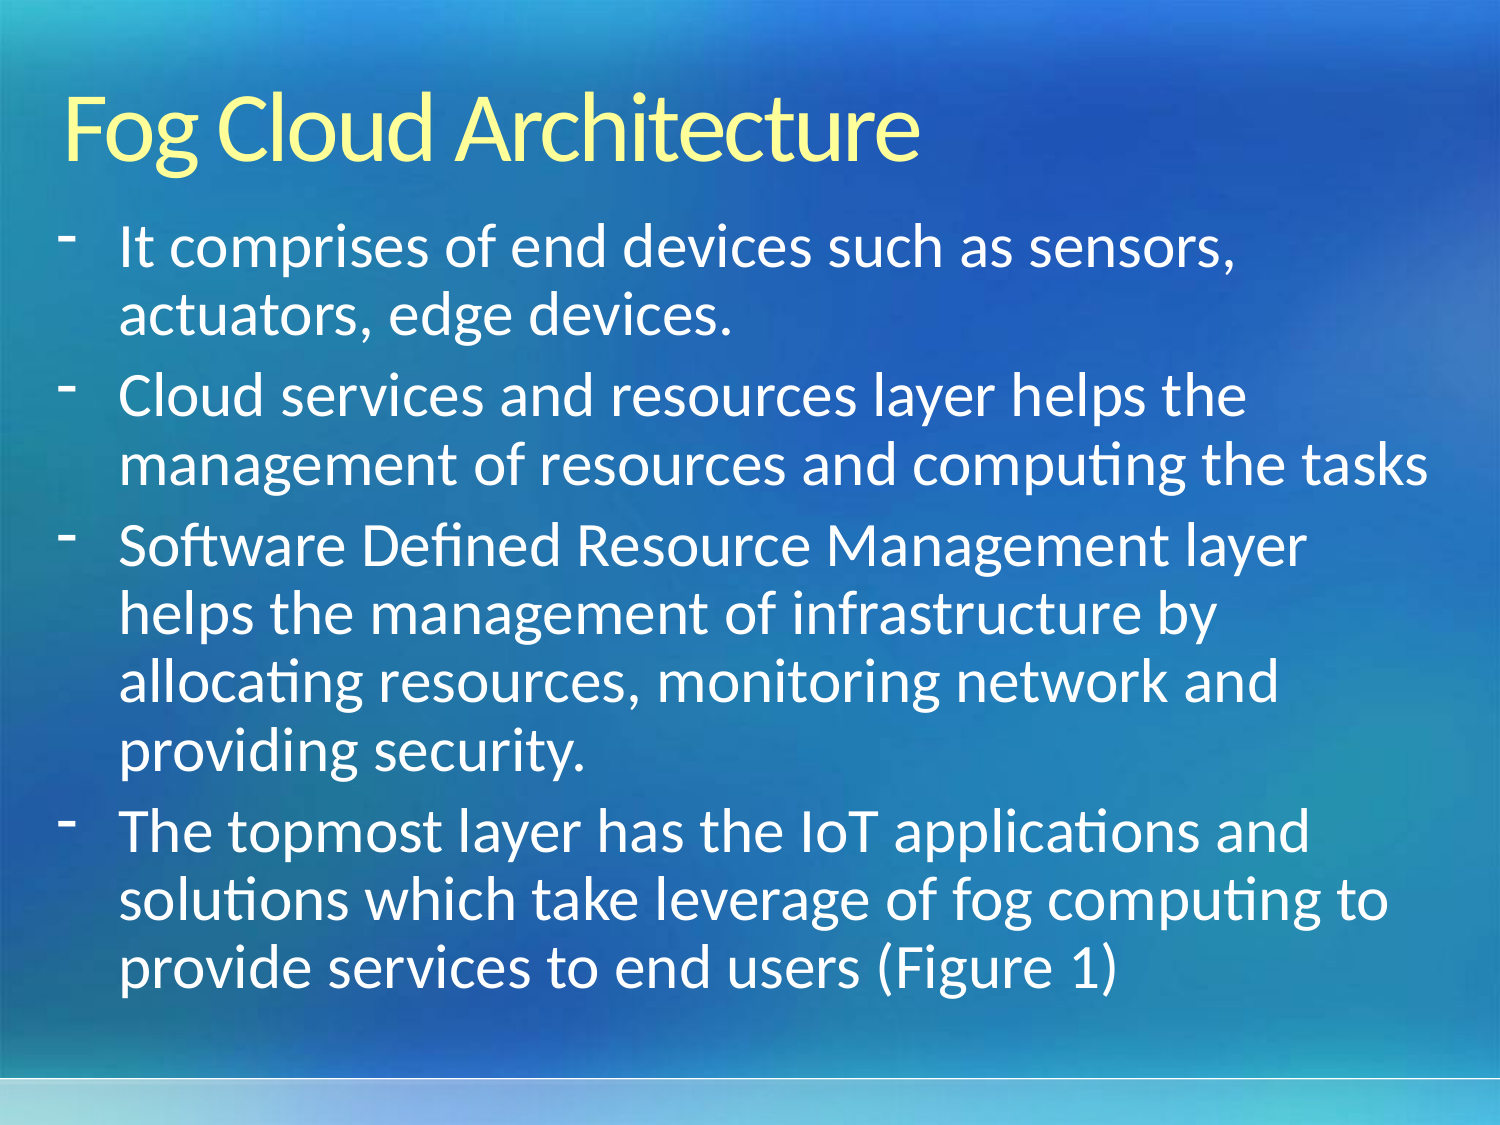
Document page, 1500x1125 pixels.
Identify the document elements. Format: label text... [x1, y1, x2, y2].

title Fog Cloud Architecture [62, 75, 1438, 200]
list It comprises of end devices such as sensors, actuators, edge devices. Cloud services and resources layer helps the management of resources and computing the tasks Software Defined Resource Management layer helps the management of infrastructure by allocating resources, monitoring network and providing security. The topmost layer has the IoT applications and solutions which take leverage of fog computing to provide services to end users (Figure 1) [56, 212, 1432, 1038]
picture [0, 0, 1500, 1125]
